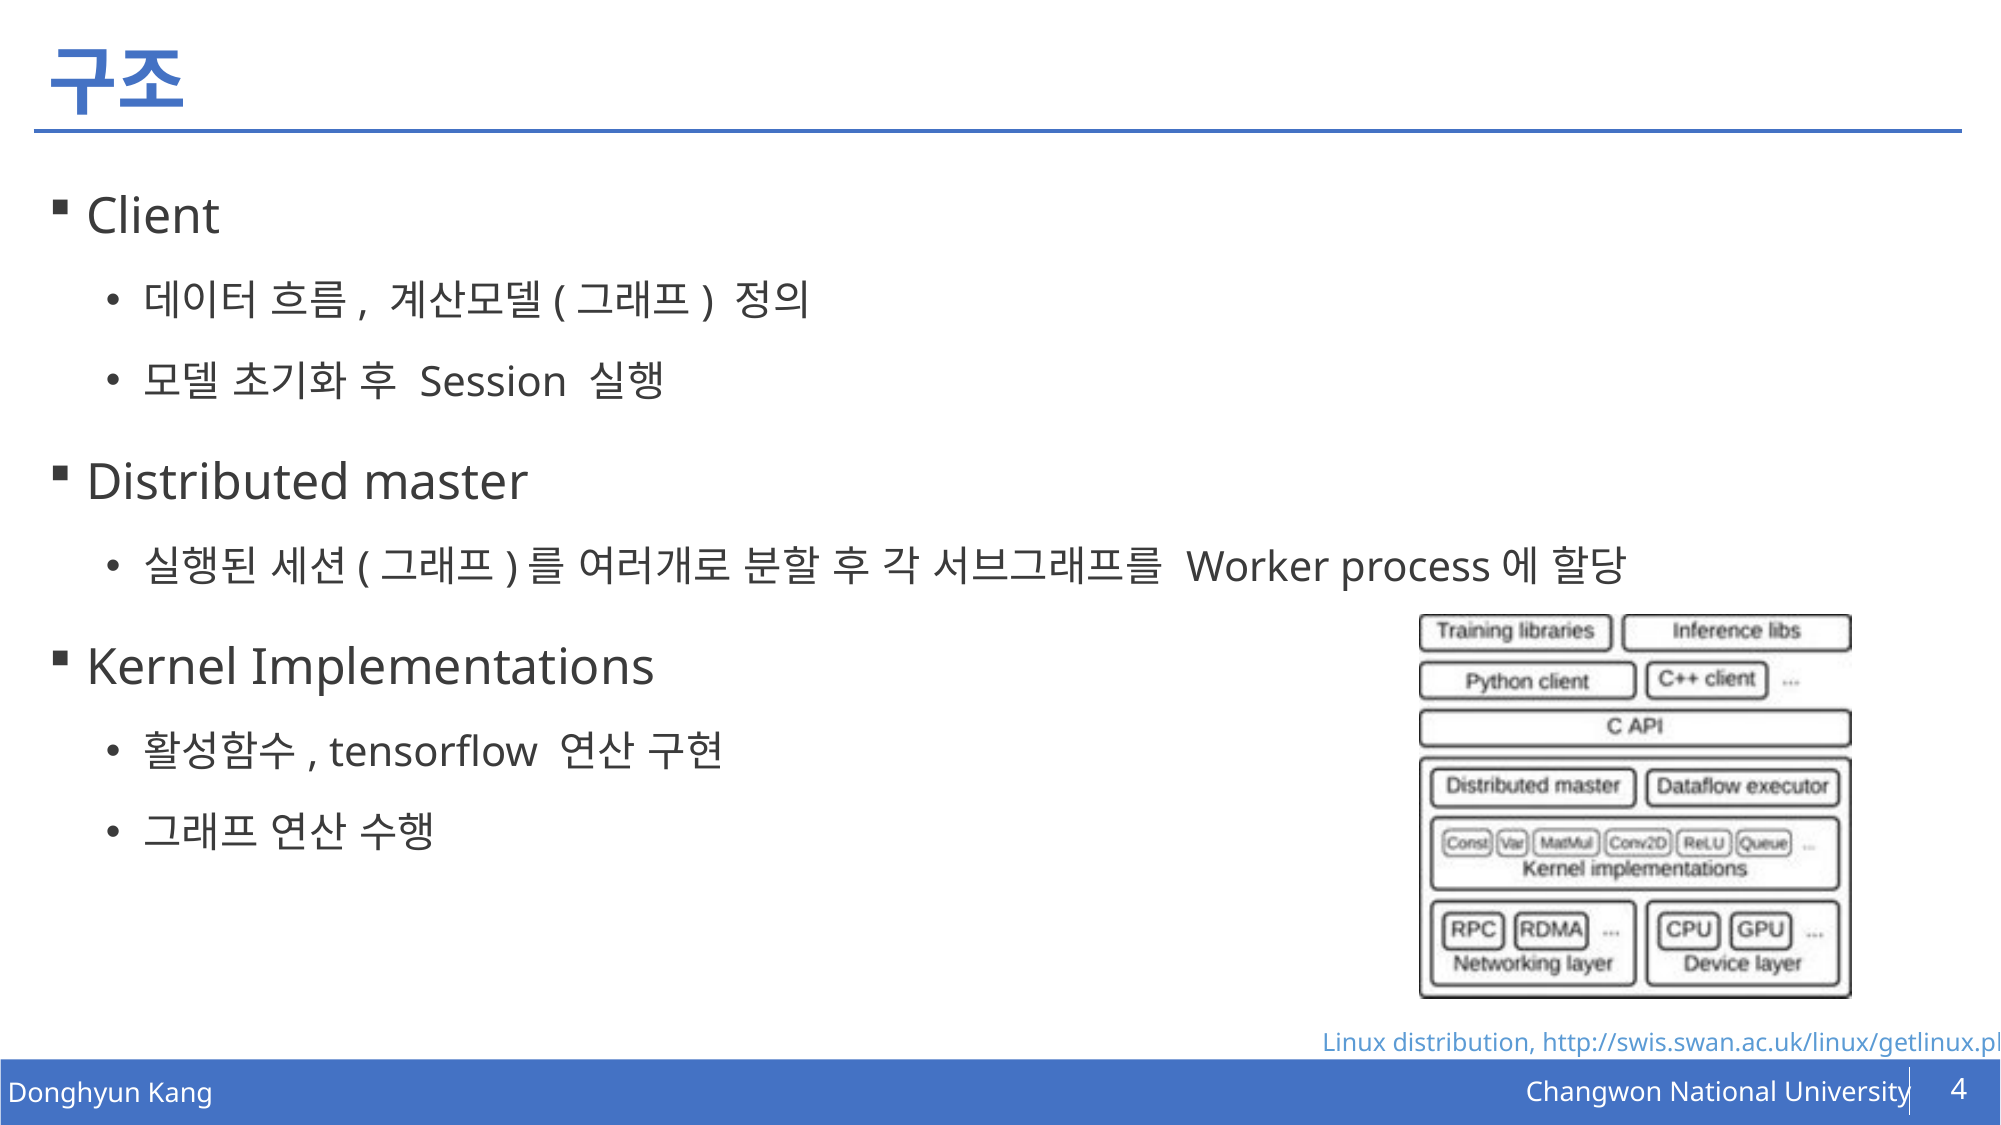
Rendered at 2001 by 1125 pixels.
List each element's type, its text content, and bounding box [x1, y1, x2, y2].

title 구조 [33, 27, 1963, 143]
text_box Linux distribution, http://swis.swan.ac.uk/linux/getlinux.php [1307, 1019, 2000, 1064]
list Client 데이터 흐름, 계산모델(그래프) 정의 모델 초기화 후 Session 실행 Distributed master 실행된 세션(그래프)를 여러개로 분할 후 각 서브그래프를 Worker process에 할당 Kernel Implementations 활성함수, tensorflow 연산 구현 그래프 연산 수행 [33, 152, 1963, 997]
slide_number 4 [1922, 1064, 1996, 1121]
picture [1419, 614, 1852, 999]
